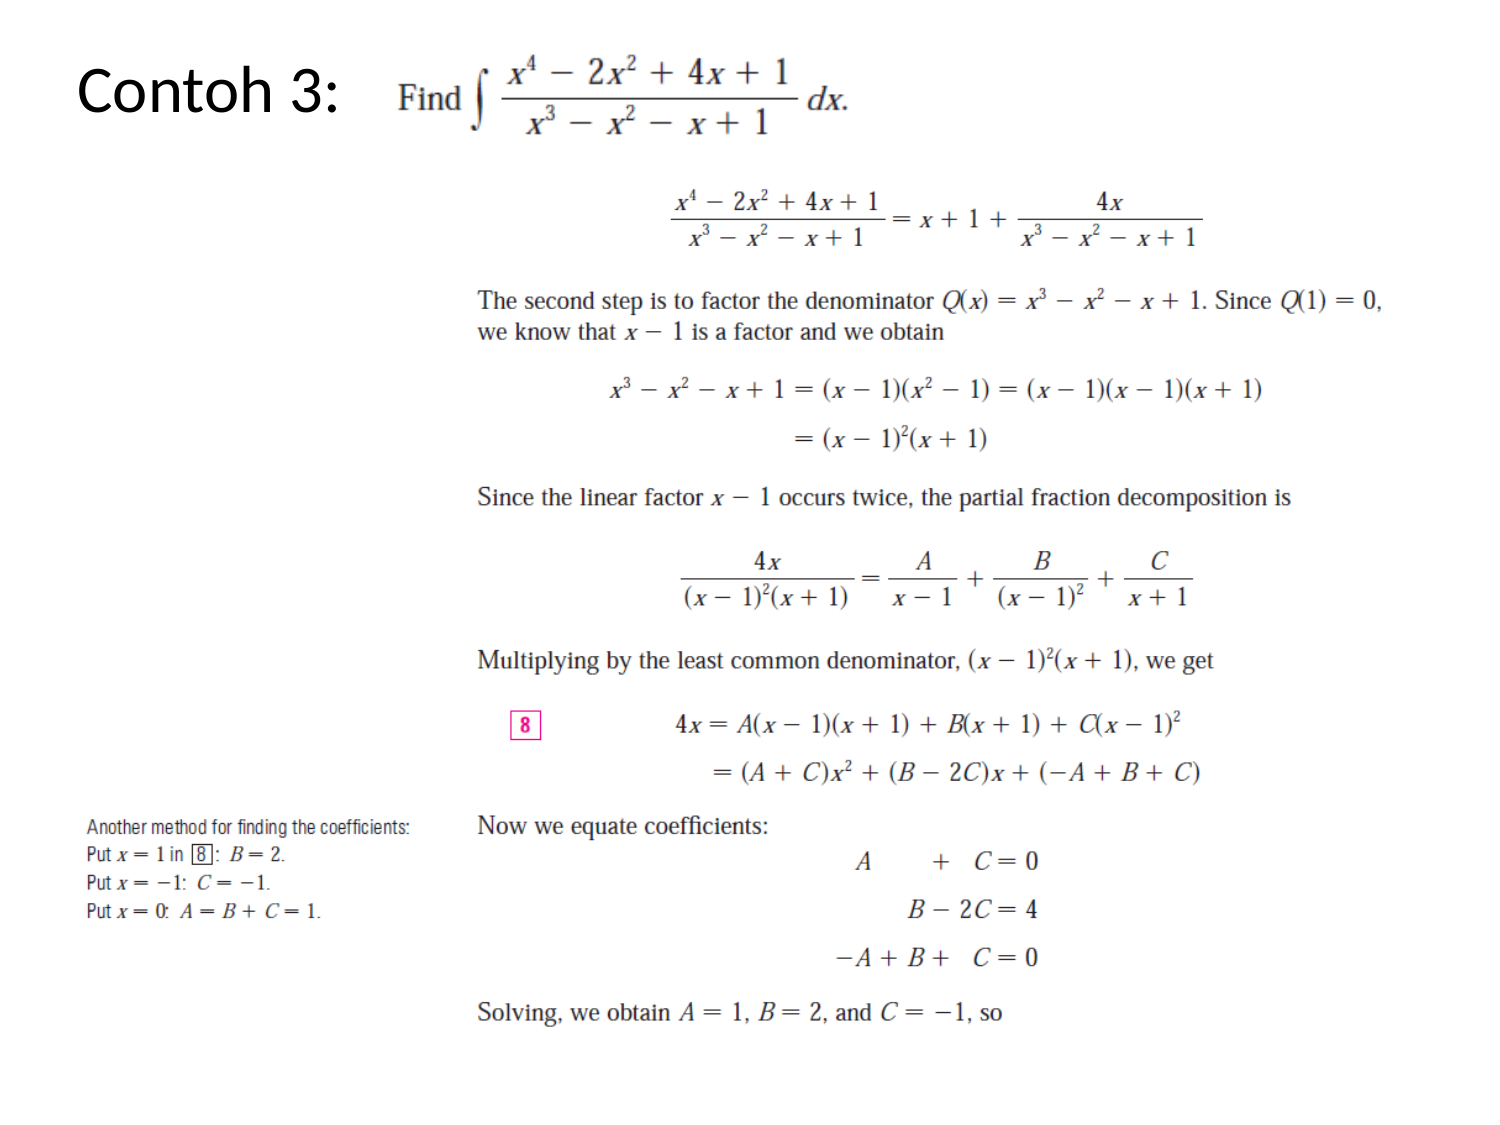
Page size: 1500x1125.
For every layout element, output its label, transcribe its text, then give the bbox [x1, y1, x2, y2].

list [61, 162, 1492, 1038]
title Contoh 3: [62, 12, 1413, 159]
picture [387, 24, 940, 151]
